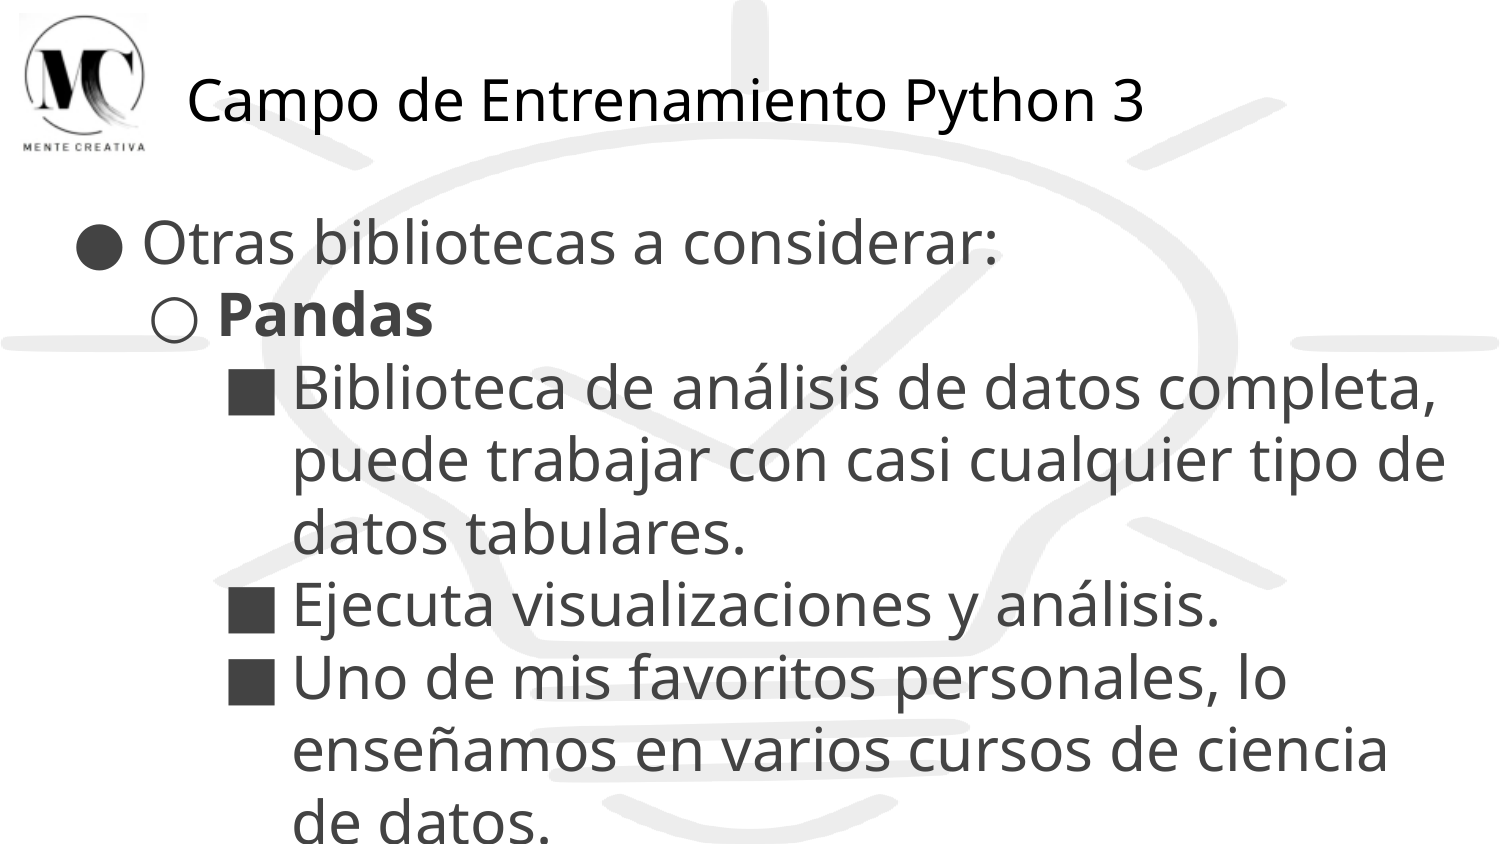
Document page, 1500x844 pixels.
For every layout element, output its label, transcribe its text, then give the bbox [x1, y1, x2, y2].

title Campo de Entrenamiento Python 3 [171, 48, 1449, 143]
picture [0, 0, 1500, 844]
list Otras bibliotecas a considerar: Pandas Biblioteca de análisis de datos completa, puede trabajar con casi cualquier tipo de datos tabulares. Ejecuta visualizaciones y análisis. Uno de mis favoritos personales, lo enseñamos en varios cursos de ciencia de datos. [51, 189, 1476, 750]
